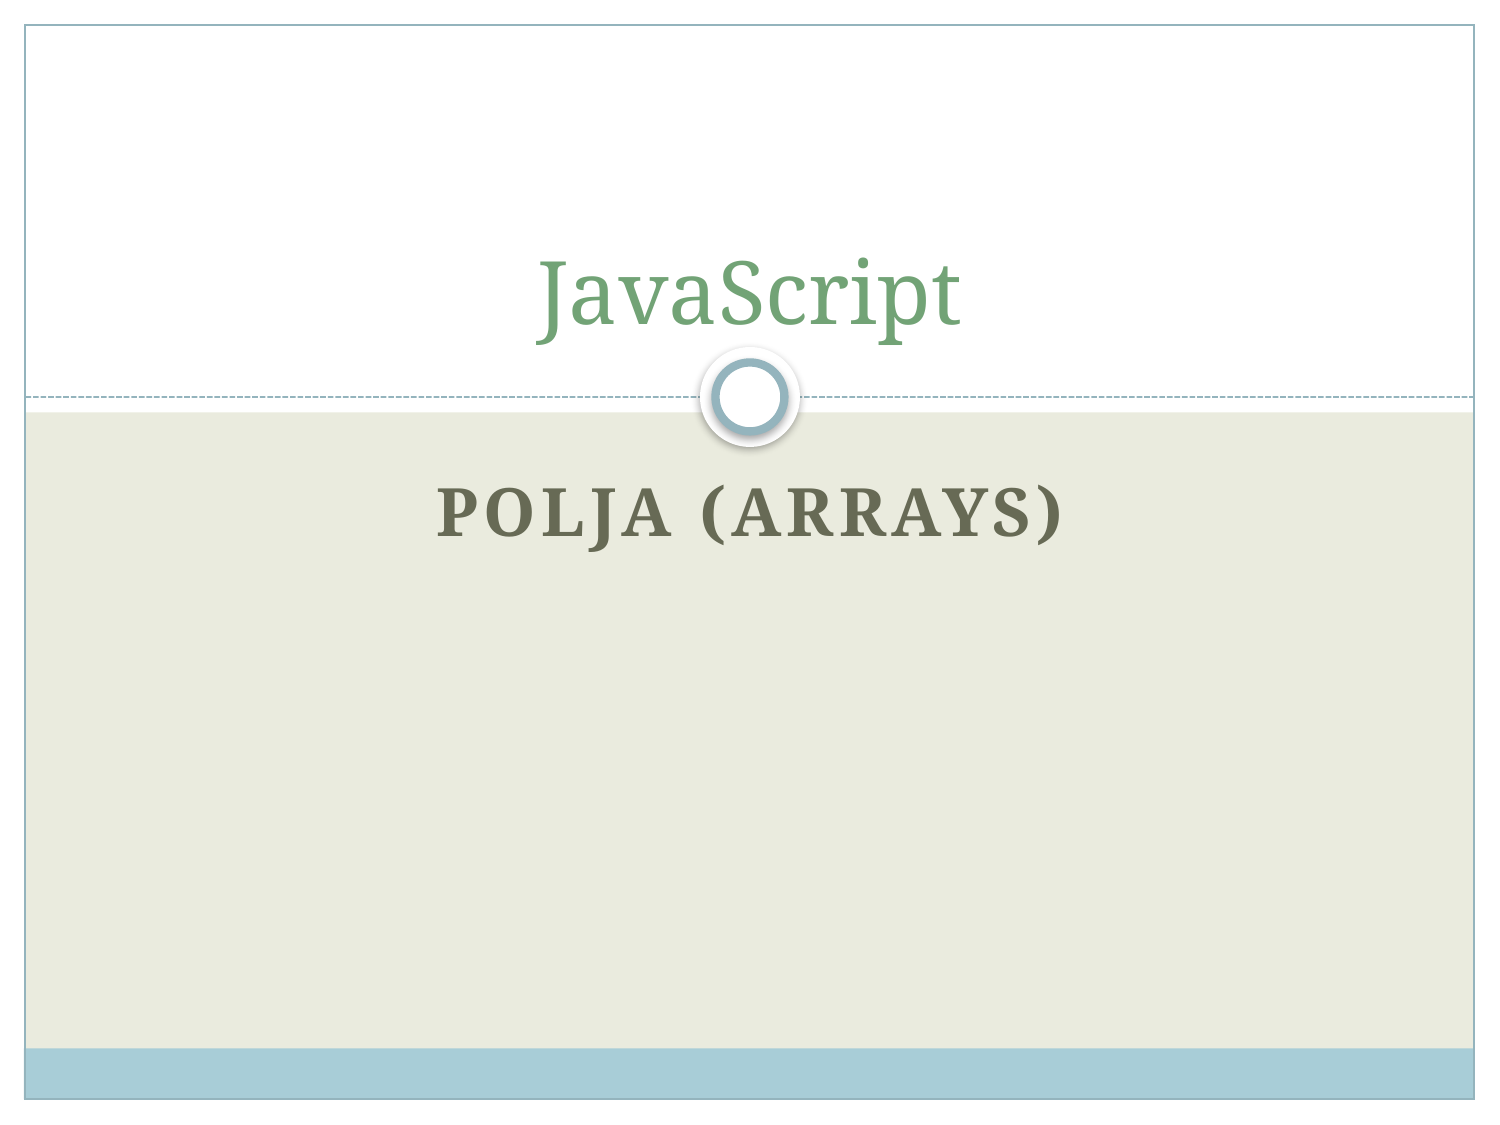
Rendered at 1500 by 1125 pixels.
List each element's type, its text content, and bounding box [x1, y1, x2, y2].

title JavaScript [112, 62, 1388, 350]
subtitle POLJA (ARRAYS) [225, 462, 1275, 750]
